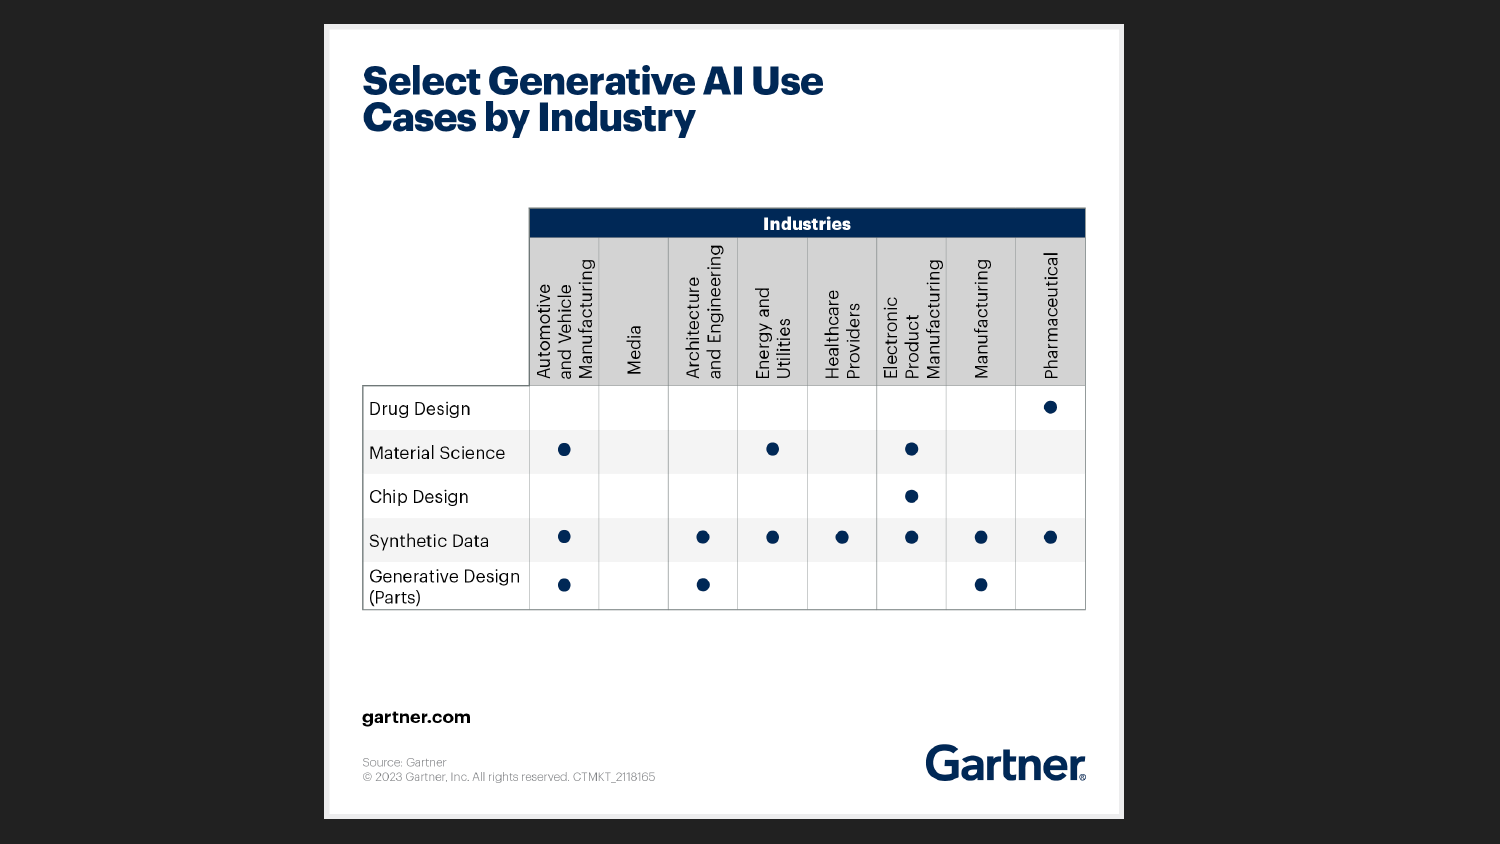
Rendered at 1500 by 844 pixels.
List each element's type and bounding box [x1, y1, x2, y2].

picture [323, 24, 1124, 819]
